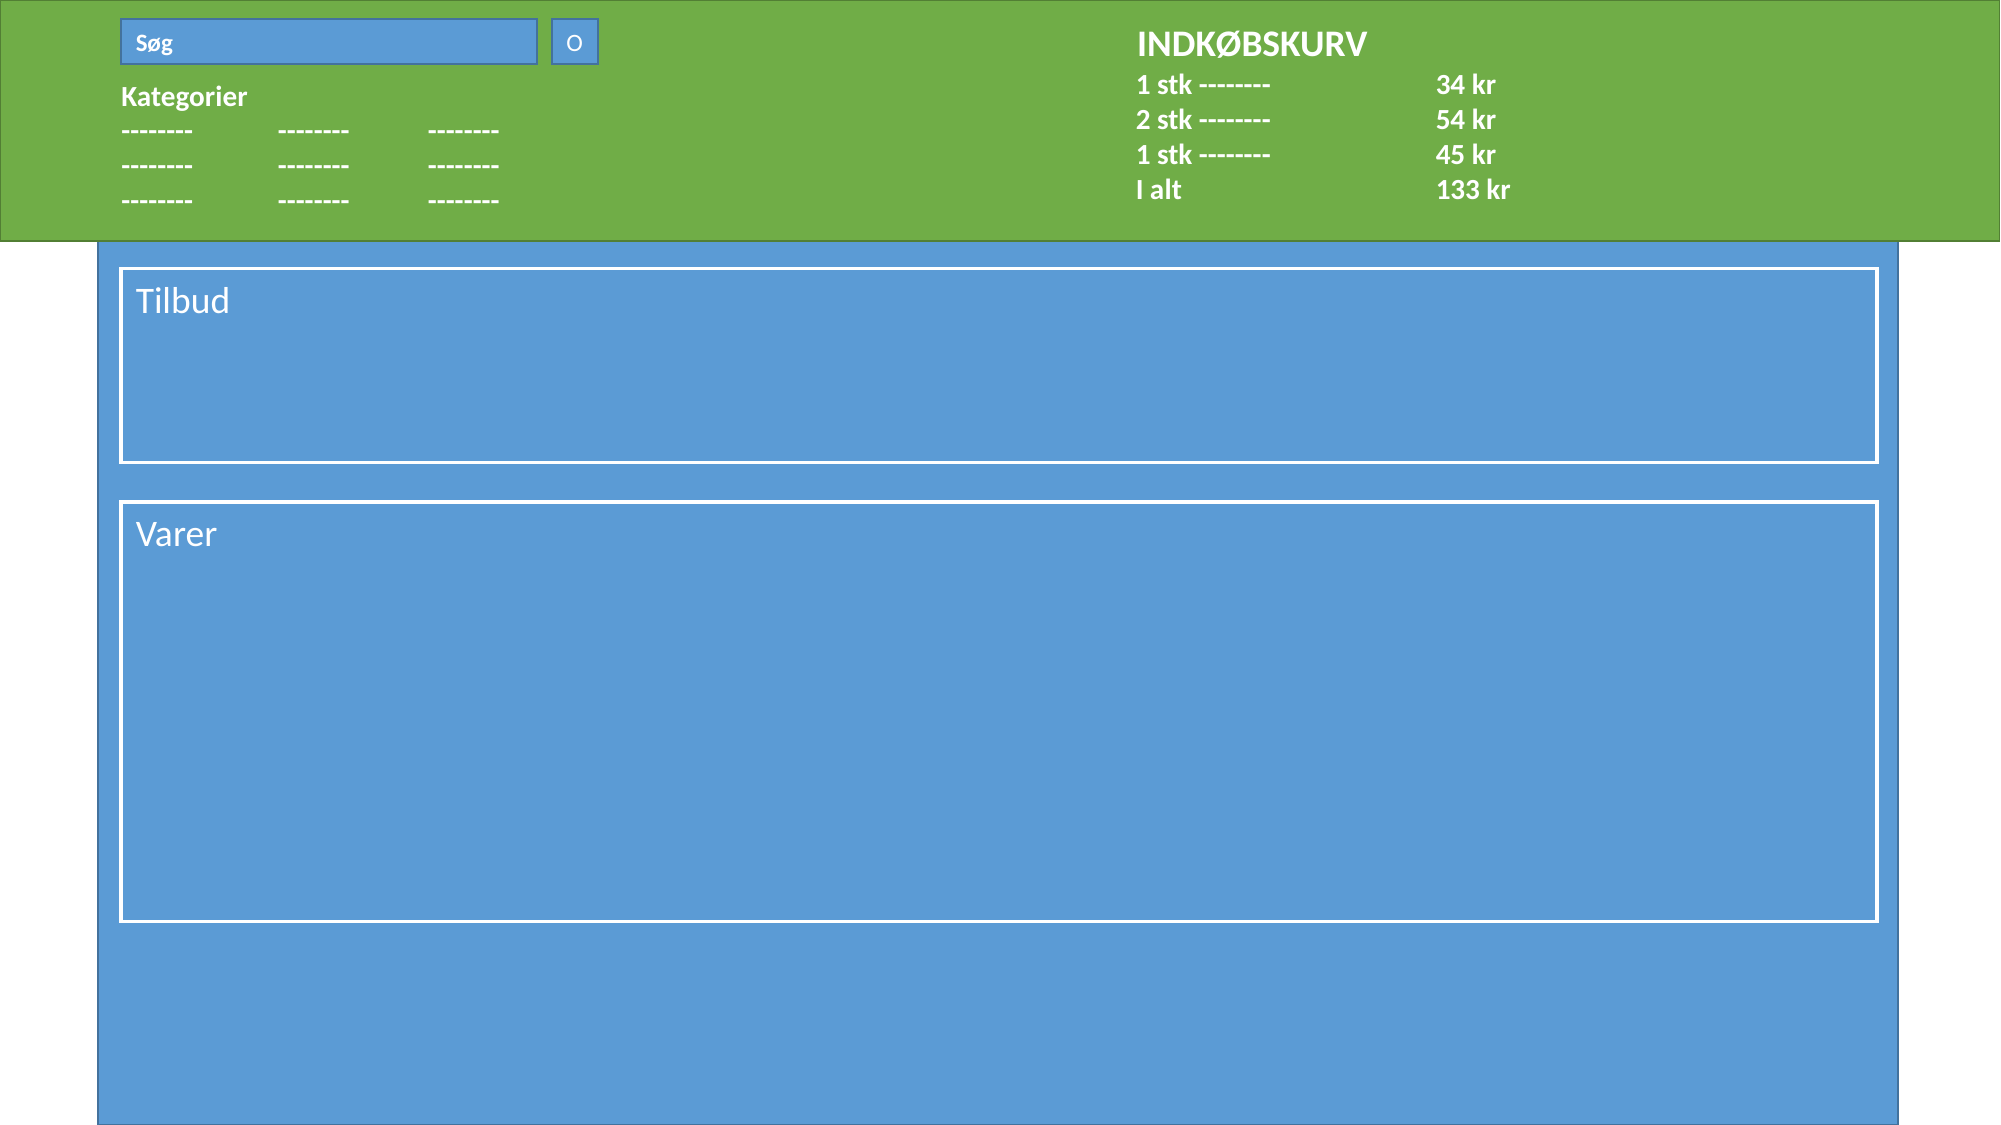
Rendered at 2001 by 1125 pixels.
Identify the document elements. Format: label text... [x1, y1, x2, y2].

text_box Kategorier -------- -------- -------- -------- -------- -------- -------- -------- -------- [106, 69, 838, 224]
text_box INDKØBSKURV [1122, 11, 1383, 57]
text_box 1 stk -------- 34 kr 2 stk -------- 54 kr 1 stk -------- 45 kr I alt 133 kr [1121, 57, 2000, 213]
text_box Søg [120, 18, 538, 65]
text_box Tilbud [119, 267, 1879, 464]
text_box O [551, 18, 599, 65]
text_box [97, 242, 1899, 1125]
text_box [0, 0, 2000, 242]
text_box Varer [119, 500, 1879, 923]
